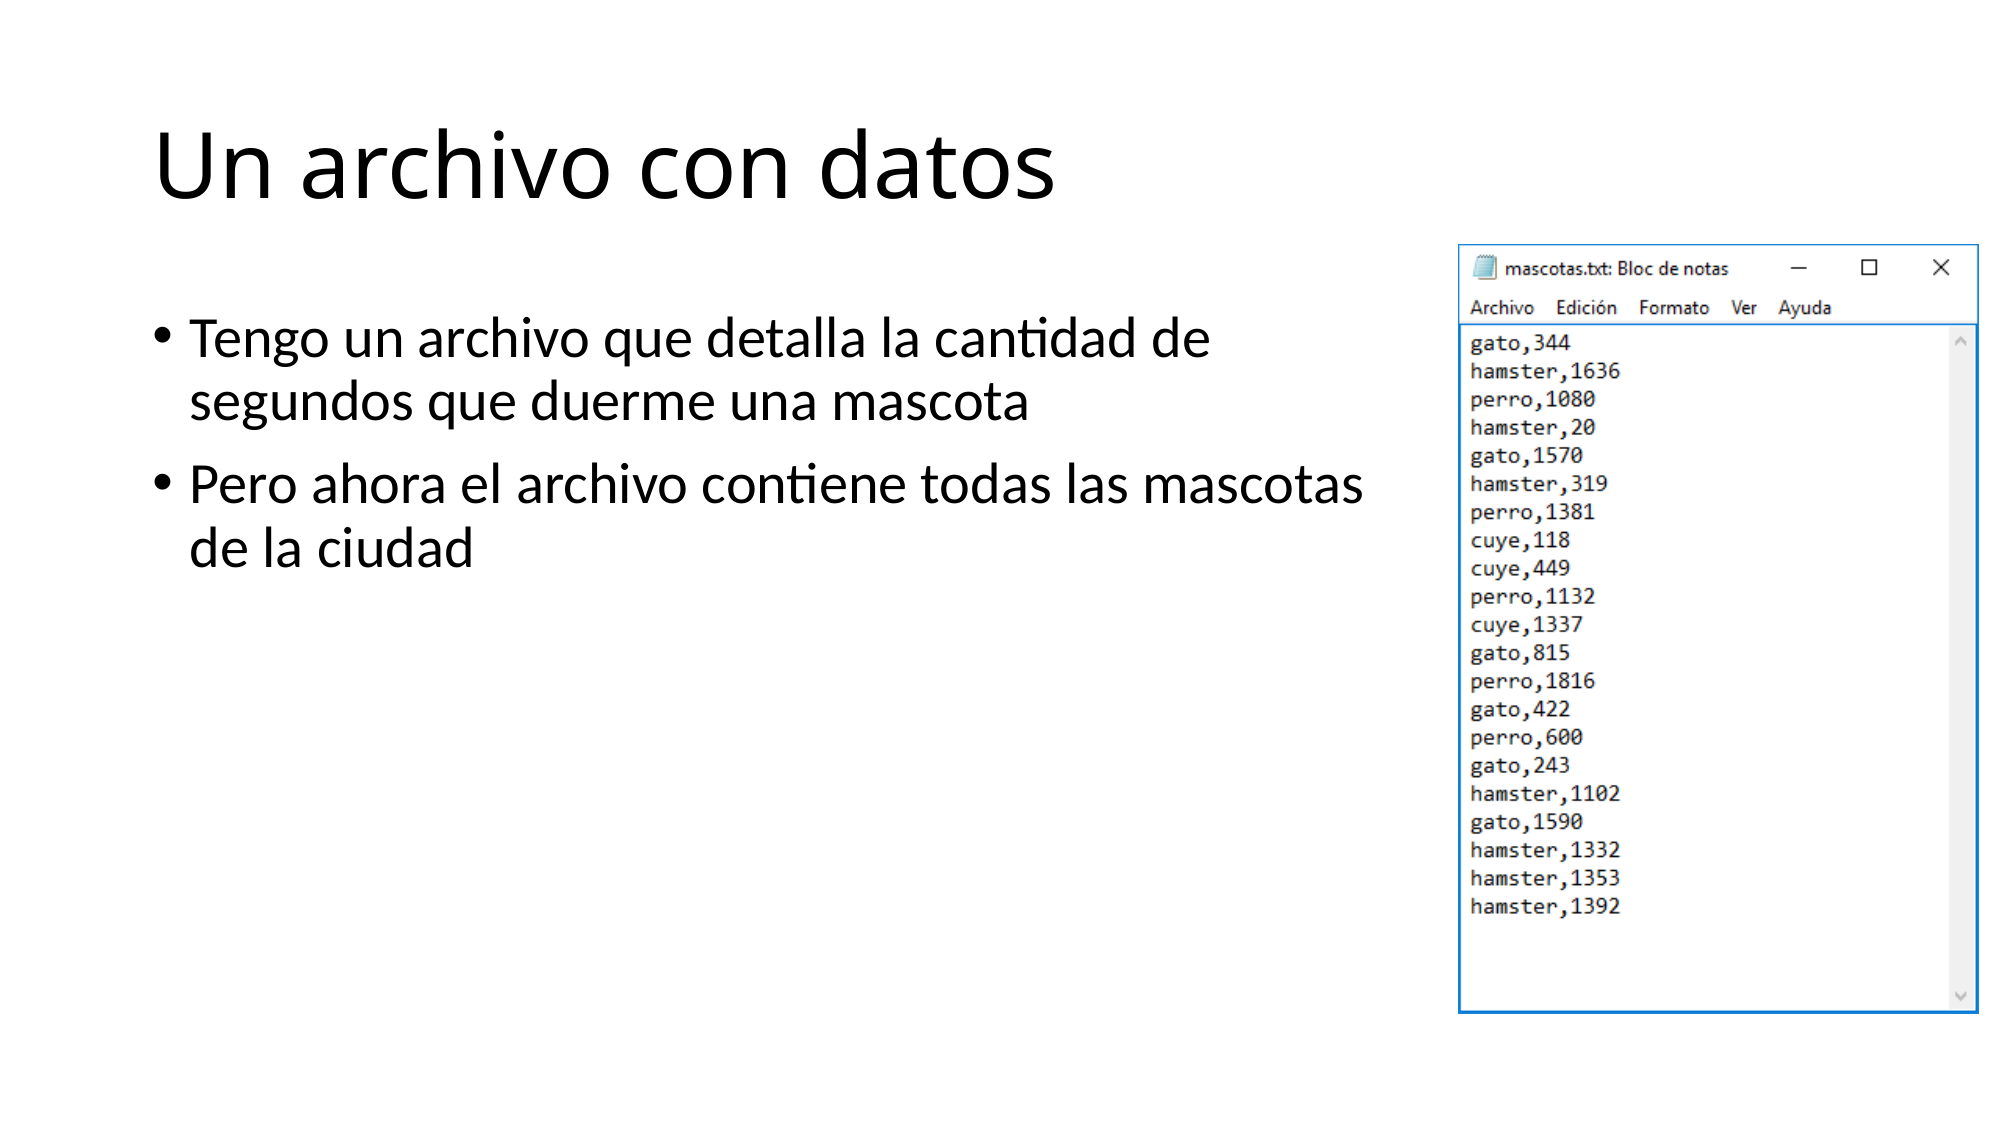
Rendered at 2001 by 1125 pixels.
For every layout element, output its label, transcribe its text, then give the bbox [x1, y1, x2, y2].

list Tengo un archivo que detalla la cantidad de segundos que duerme una mascota Pero ahora el archivo contiene todas las mascotas de la ciudad [137, 299, 1431, 1014]
title Un archivo con datos [137, 59, 1863, 278]
picture [1457, 244, 1979, 1014]
